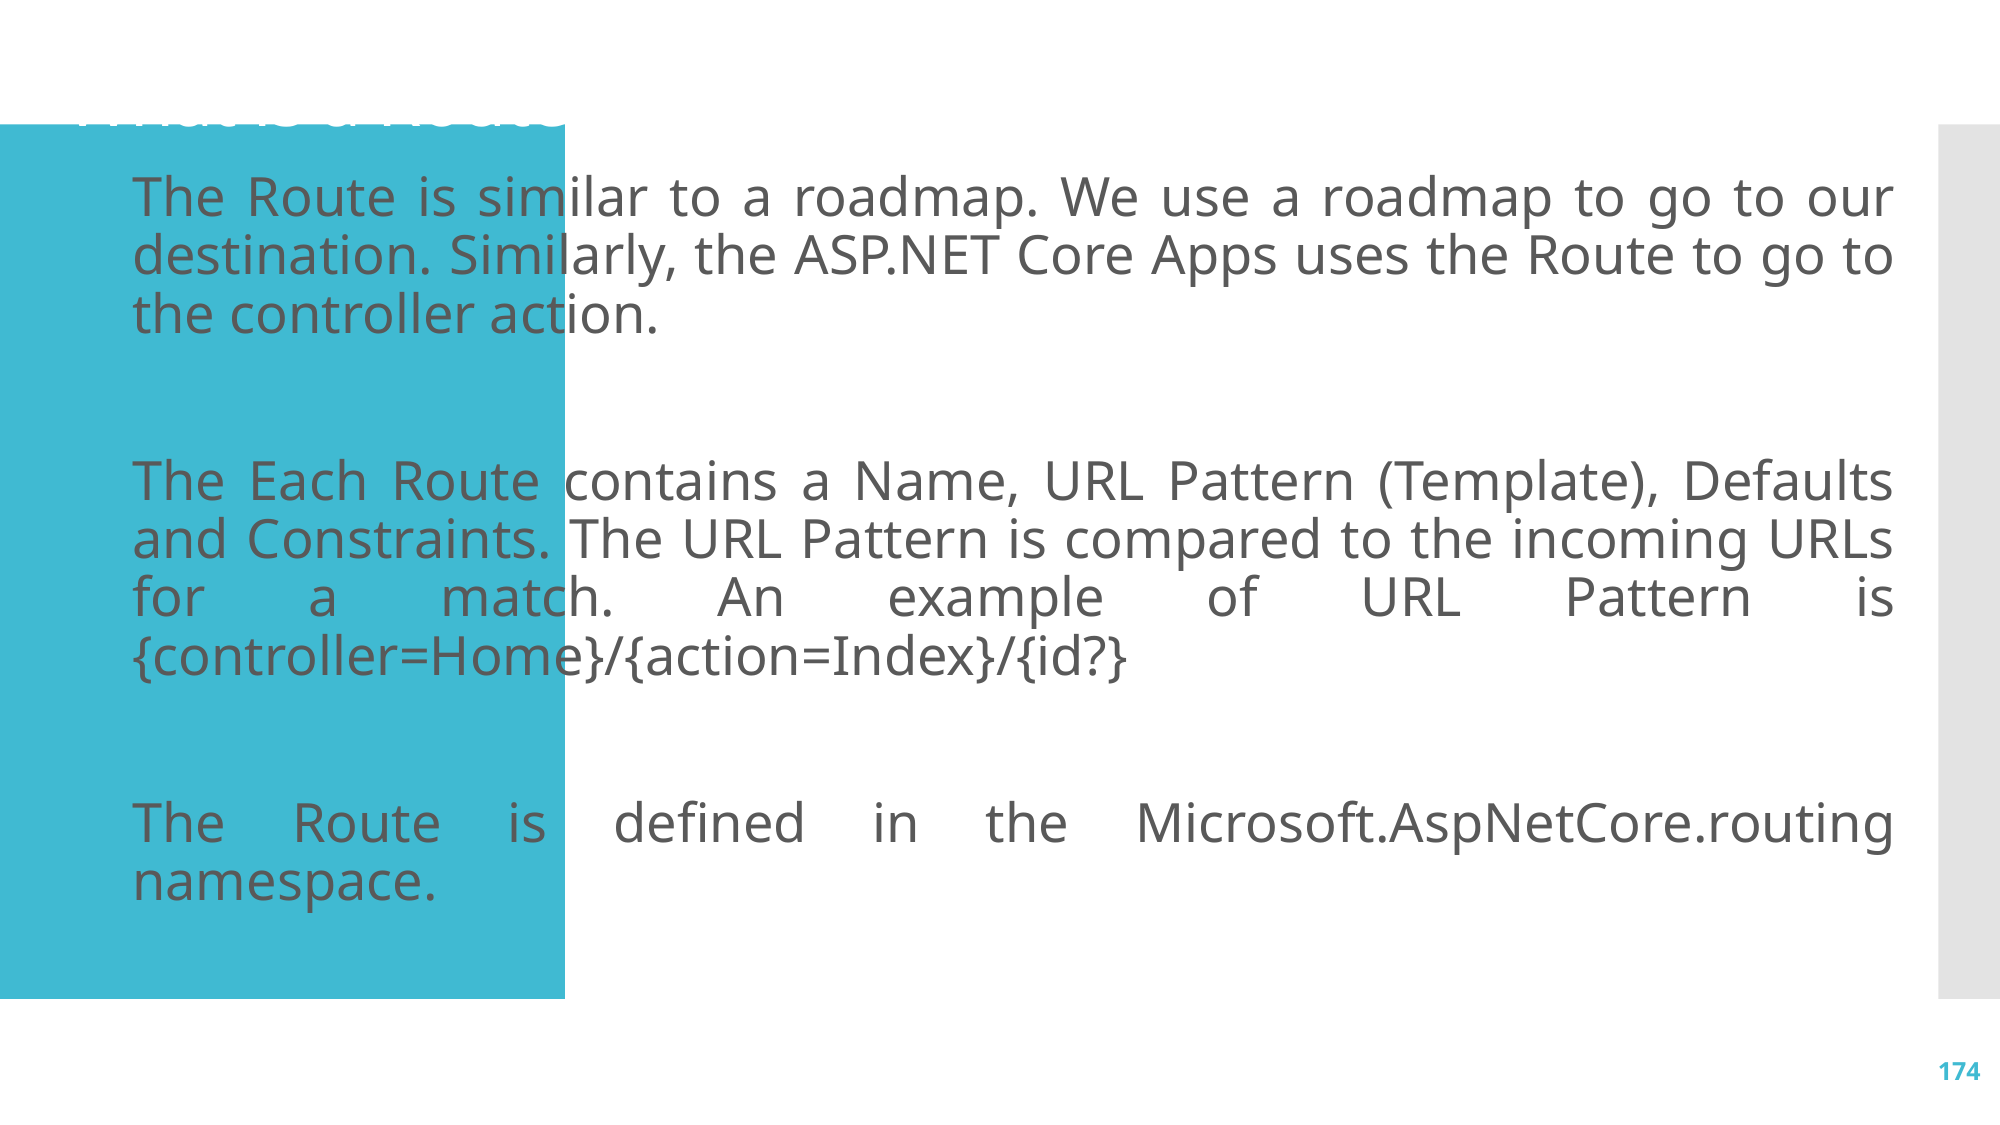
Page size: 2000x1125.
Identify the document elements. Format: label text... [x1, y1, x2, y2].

slide_number 174 [1744, 1042, 1996, 1103]
title What is a Route [50, 56, 1876, 150]
list The Route is similar to a roadmap. We use a roadmap to go to our destination. Similarly, the ASP.NET Core Apps uses the Route to go to the controller action. The Each Route contains a Name, URL Pattern (Template), Defaults and Constraints. The URL Pattern is compared to the incoming URLs for a match. An example of URL Pattern is {controller=Home}/{action=Index}/{id?} The Route is defined in the Microsoft.AspNetCore.routing namespace. [87, 178, 1913, 904]
